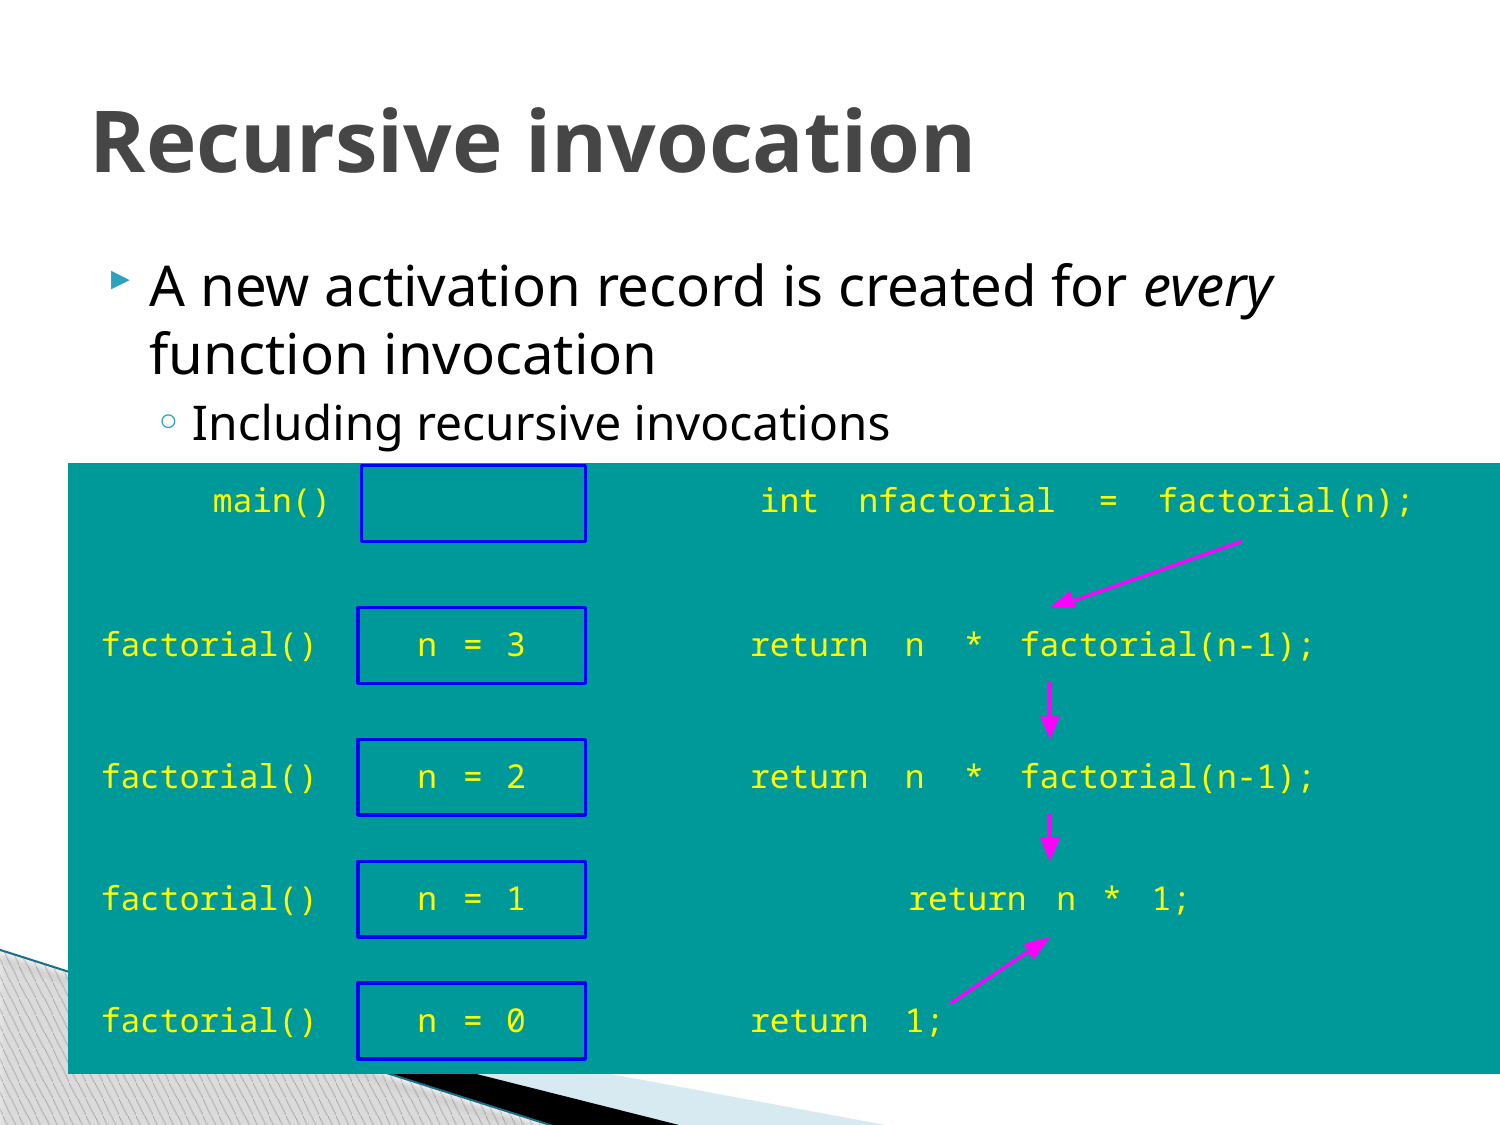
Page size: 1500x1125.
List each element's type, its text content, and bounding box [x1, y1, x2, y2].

title Recursive invocation [75, 45, 1425, 233]
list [67, 462, 1500, 1075]
list A new activation record is created for every function invocation Including recursive invocations [75, 242, 1425, 462]
